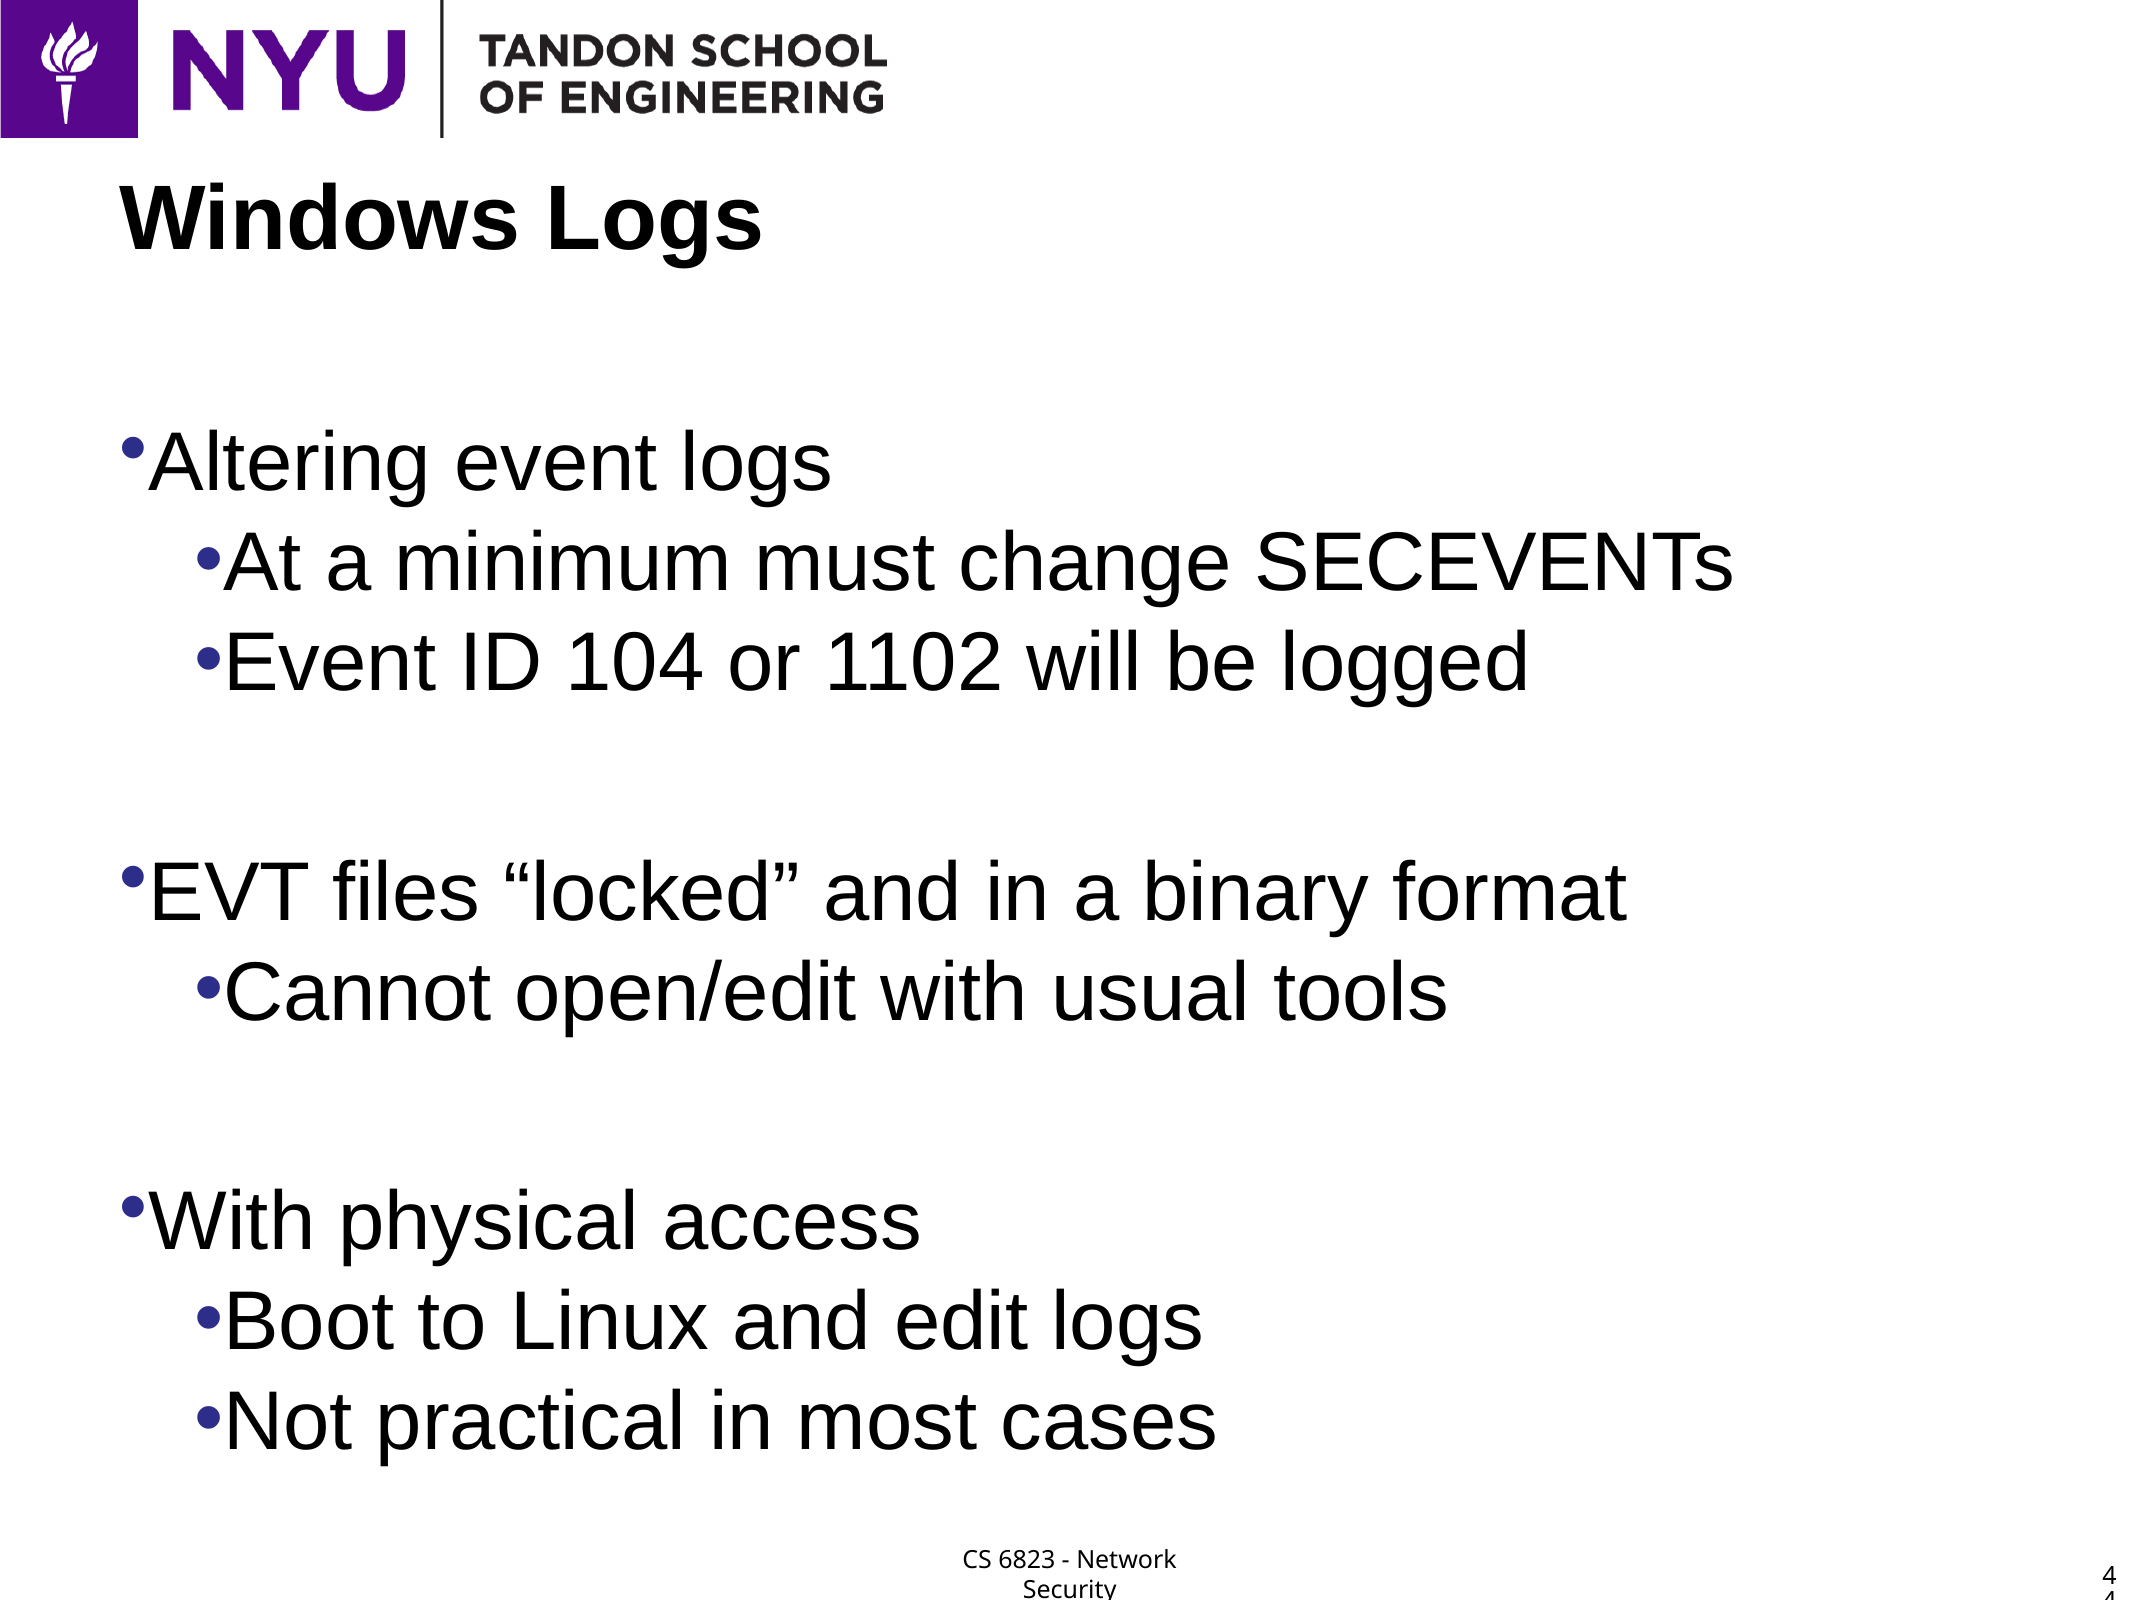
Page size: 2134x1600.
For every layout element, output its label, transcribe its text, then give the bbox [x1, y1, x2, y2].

slide_number 44 [2086, 1551, 2132, 1599]
list Altering event logs At a minimum must change SECEVENTs Event ID 104 or 1102 will be logged EVT files “locked” and in a binary format Cannot open/edit with usual tools With physical access Boot to Linux and edit logs Not practical in most cases [104, 399, 2024, 1394]
title Windows Logs [104, 150, 2024, 286]
picture [0, 0, 887, 138]
